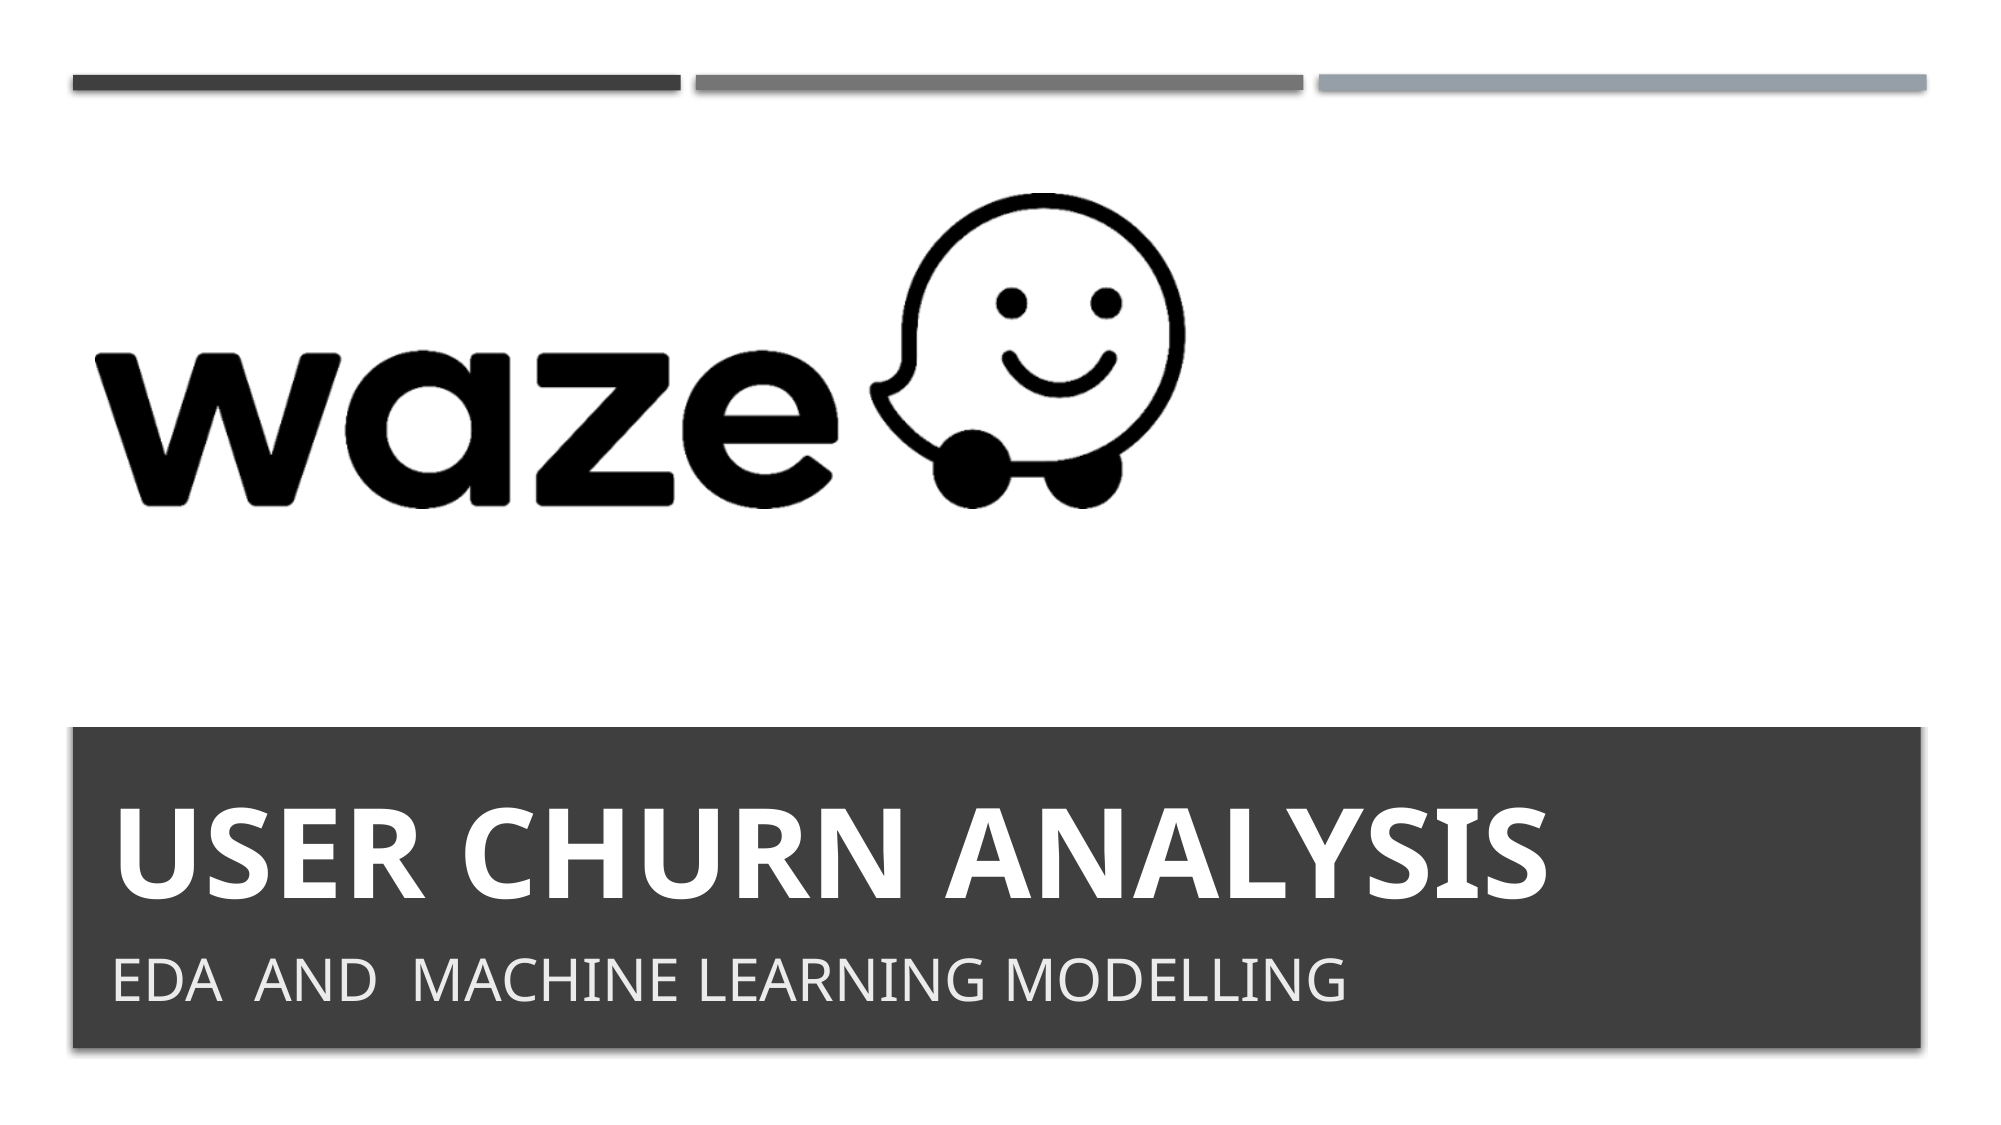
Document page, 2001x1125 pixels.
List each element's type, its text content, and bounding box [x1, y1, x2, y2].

text_box [0, 117, 2000, 729]
subtitle EDA and Machine Learning Modelling [95, 934, 1899, 1021]
title User Churn Analysis [95, 756, 1899, 932]
picture [94, 193, 1947, 509]
